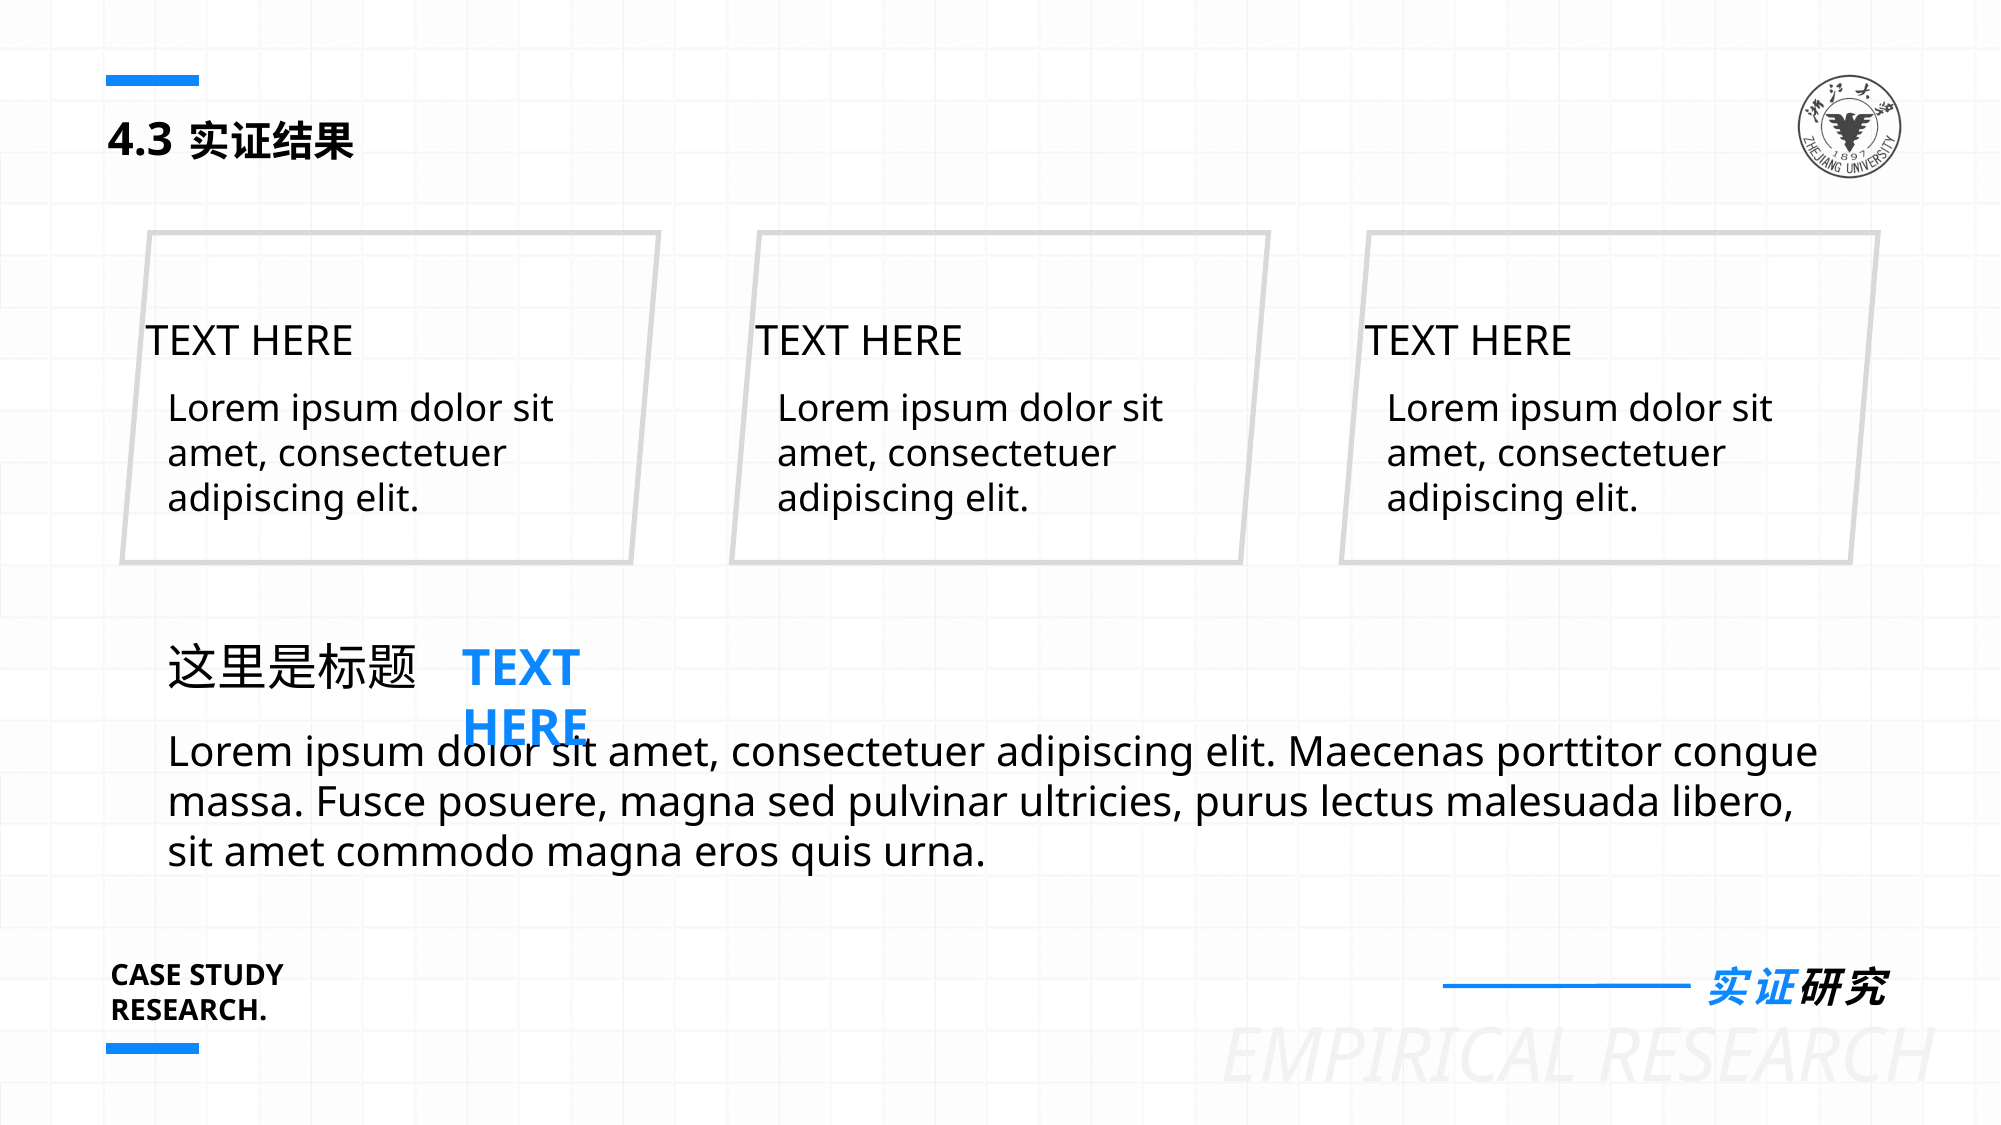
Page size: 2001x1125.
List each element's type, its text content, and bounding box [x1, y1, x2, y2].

text_box [1340, 231, 1880, 564]
text_box [730, 231, 1270, 564]
text_box TEXT HERE [1349, 306, 1588, 372]
text_box EMPIRICAL RESEARCH [1206, 998, 1951, 1104]
text_box TEXT HERE [130, 306, 369, 372]
text_box TEXT HERE [740, 306, 979, 372]
text_box [120, 231, 660, 564]
text_box Lorem ipsum dolor sit amet, consectetuer adipiscing elit. [1371, 376, 1848, 526]
text_box 实证研究 [1690, 953, 1901, 998]
text_box CASE STUDY RESEARCH. [95, 949, 299, 1034]
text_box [96, 101, 372, 173]
text_box [1794, 71, 1905, 182]
text_box Lorem ipsum dolor sit amet, consectetuer adipiscing elit. [152, 376, 628, 526]
text_box Lorem ipsum dolor sit amet, consectetuer adipiscing elit. [762, 376, 1238, 526]
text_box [152, 628, 1848, 884]
